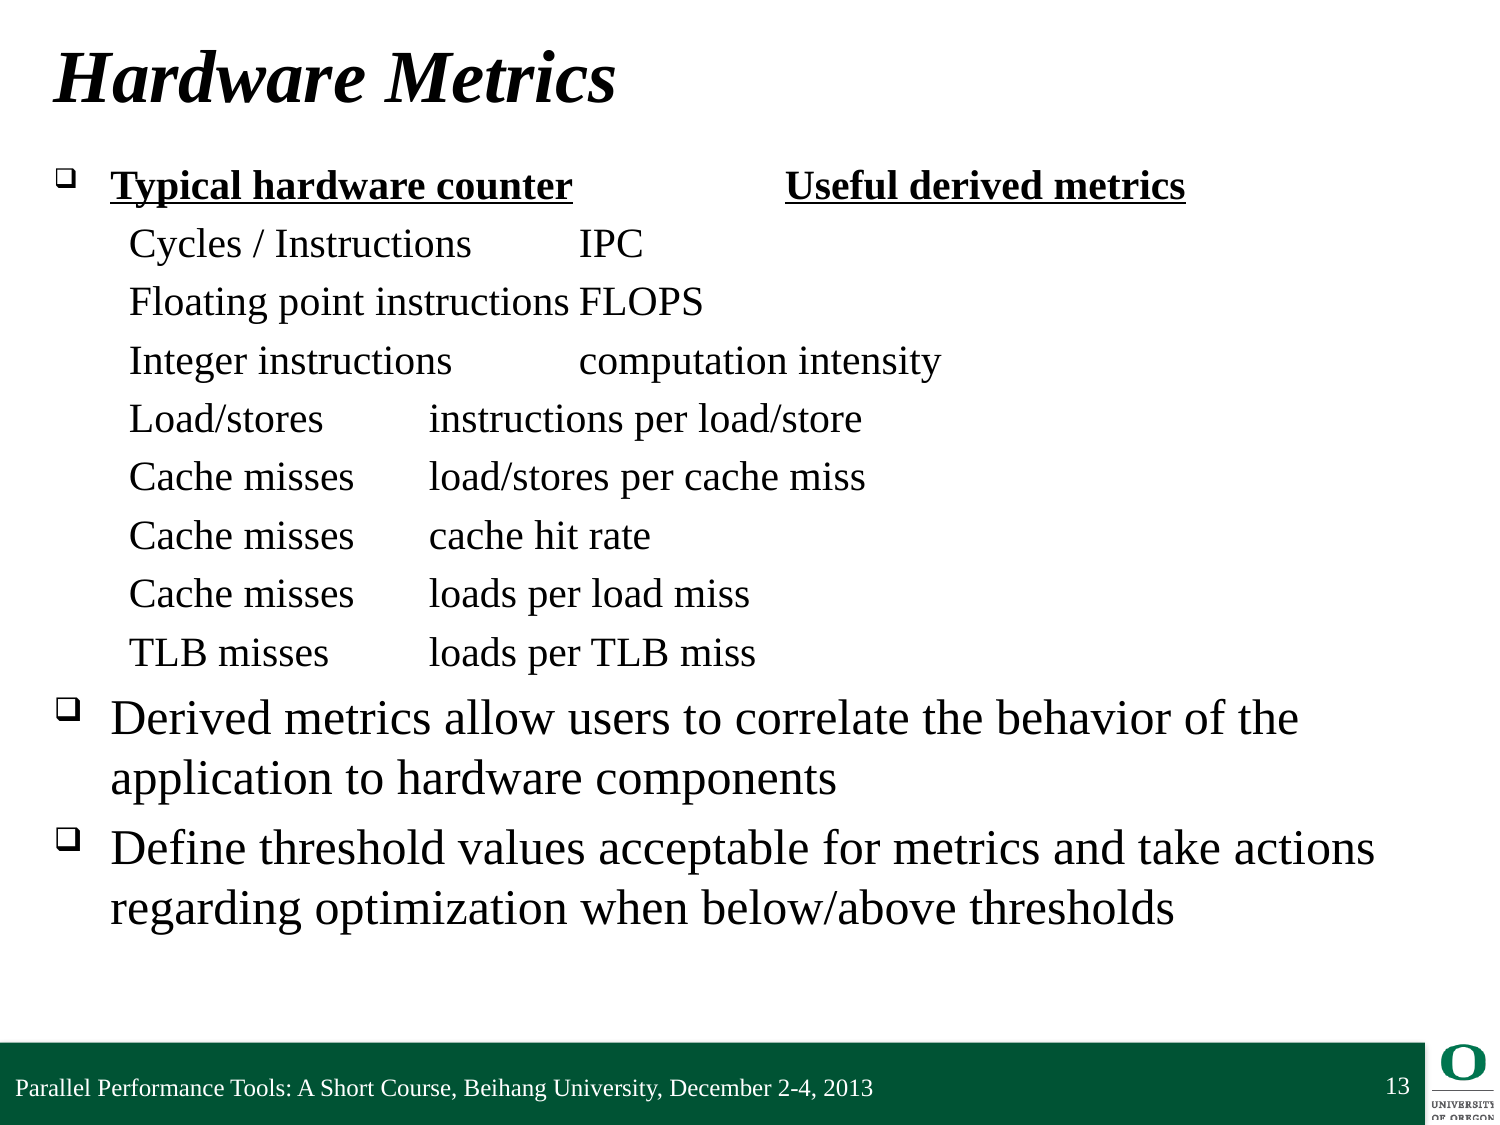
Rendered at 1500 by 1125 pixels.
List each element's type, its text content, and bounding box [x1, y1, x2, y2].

slide_number 13 [1074, 1044, 1425, 1125]
list Typical hardware counter Useful derived metrics Cycles / Instructions IPC Floating point instructions FLOPS Integer instructions computation intensity Load/stores instructions per load/store Cache misses load/stores per cache miss Cache misses cache hit rate Cache misses loads per load miss TLB misses loads per TLB miss Derived metrics allow users to correlate the behavior of the application to hardware components Define threshold values acceptable for metrics and take actions regarding optimization when below/above thresholds [39, 149, 1500, 1046]
footer Parallel Performance Tools: A Short Course, Beihang University, December 2-4, 2013 [0, 1046, 988, 1125]
title Hardware Metrics [39, 0, 1500, 145]
